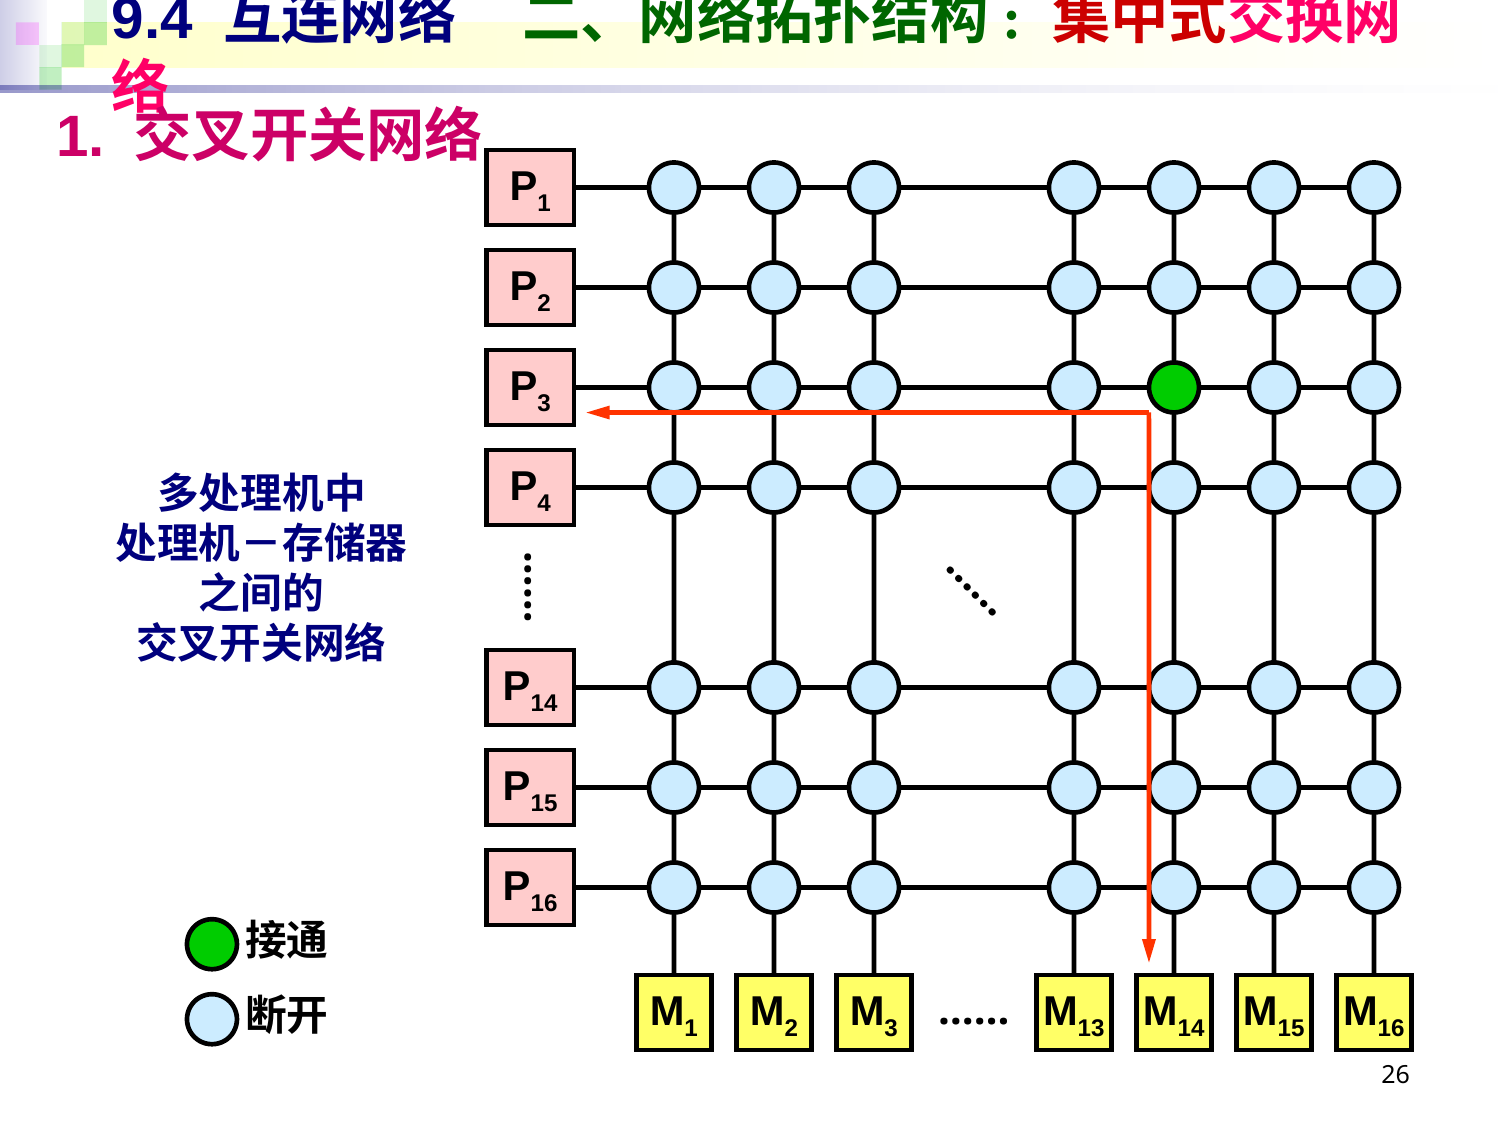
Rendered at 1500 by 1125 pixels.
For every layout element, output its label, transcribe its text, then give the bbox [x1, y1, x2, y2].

text_box …… [904, 514, 1050, 661]
text_box [1048, 662, 1099, 713]
text_box P16 [486, 849, 574, 925]
text_box P15 [486, 749, 574, 825]
text_box [848, 662, 899, 713]
text_box [648, 362, 699, 412]
text_box [1048, 462, 1099, 513]
text_box [1248, 262, 1299, 313]
text_box M1 [636, 974, 712, 1050]
text_box [1148, 362, 1199, 413]
text_box [648, 262, 699, 313]
text_box 断开 [211, 981, 362, 1047]
text_box [648, 662, 699, 713]
title 9.4 互连网络 二、网络拓扑结构: 集中式交换网络 [96, 6, 1471, 94]
text_box [1348, 362, 1399, 413]
text_box [748, 462, 799, 513]
text_box P14 [486, 649, 574, 725]
text_box [1248, 362, 1299, 413]
text_box [186, 994, 211, 1045]
text_box [1348, 162, 1399, 213]
text_box [848, 262, 899, 313]
list 1. 交叉开关网络 [40, 89, 1448, 185]
text_box P1 [486, 149, 574, 225]
text_box …… [493, 525, 574, 650]
text_box M14 [1136, 974, 1212, 1050]
text_box [1150, 762, 1199, 813]
text_box [748, 862, 799, 913]
text_box [1048, 262, 1099, 313]
text_box [748, 762, 799, 813]
text_box …… [911, 975, 1037, 1040]
text_box [1148, 262, 1199, 313]
text_box [1142, 412, 1156, 963]
slide_number 26 [1074, 1024, 1426, 1101]
text_box [748, 162, 799, 213]
text_box [748, 662, 799, 713]
text_box [1348, 262, 1399, 313]
text_box [1048, 362, 1099, 412]
text_box [1248, 462, 1299, 513]
text_box P3 [486, 349, 574, 425]
text_box [648, 162, 699, 213]
text_box M16 [1336, 974, 1412, 1050]
text_box [1048, 162, 1099, 213]
text_box [848, 862, 899, 913]
text_box [1348, 862, 1399, 913]
text_box [1348, 462, 1399, 513]
text_box [1248, 862, 1299, 913]
text_box [848, 762, 899, 813]
text_box [648, 862, 699, 913]
text_box [1150, 462, 1199, 513]
text_box [1150, 862, 1199, 913]
text_box [848, 362, 899, 412]
text_box [1248, 762, 1299, 813]
text_box [748, 262, 799, 313]
text_box P2 [486, 249, 574, 325]
text_box [1048, 862, 1099, 913]
text_box [1348, 762, 1399, 813]
text_box [748, 362, 799, 412]
text_box [186, 919, 211, 970]
text_box 多处理机中 处理机－存储器 之间的 交叉开关网络 [86, 459, 437, 675]
text_box 接通 [211, 906, 362, 972]
text_box [1148, 162, 1199, 213]
text_box M2 [736, 974, 812, 1050]
text_box [648, 462, 699, 513]
text_box P4 [486, 449, 574, 525]
text_box M15 [1236, 974, 1312, 1050]
text_box [648, 762, 699, 813]
text_box [1048, 762, 1099, 813]
text_box M13 [1036, 974, 1112, 1050]
text_box [848, 162, 899, 213]
text_box [1348, 662, 1399, 713]
text_box [1248, 662, 1299, 713]
text_box [586, 406, 1148, 419]
text_box [1248, 162, 1299, 213]
text_box M3 [836, 974, 912, 1050]
text_box [1150, 662, 1199, 713]
text_box [848, 462, 899, 513]
